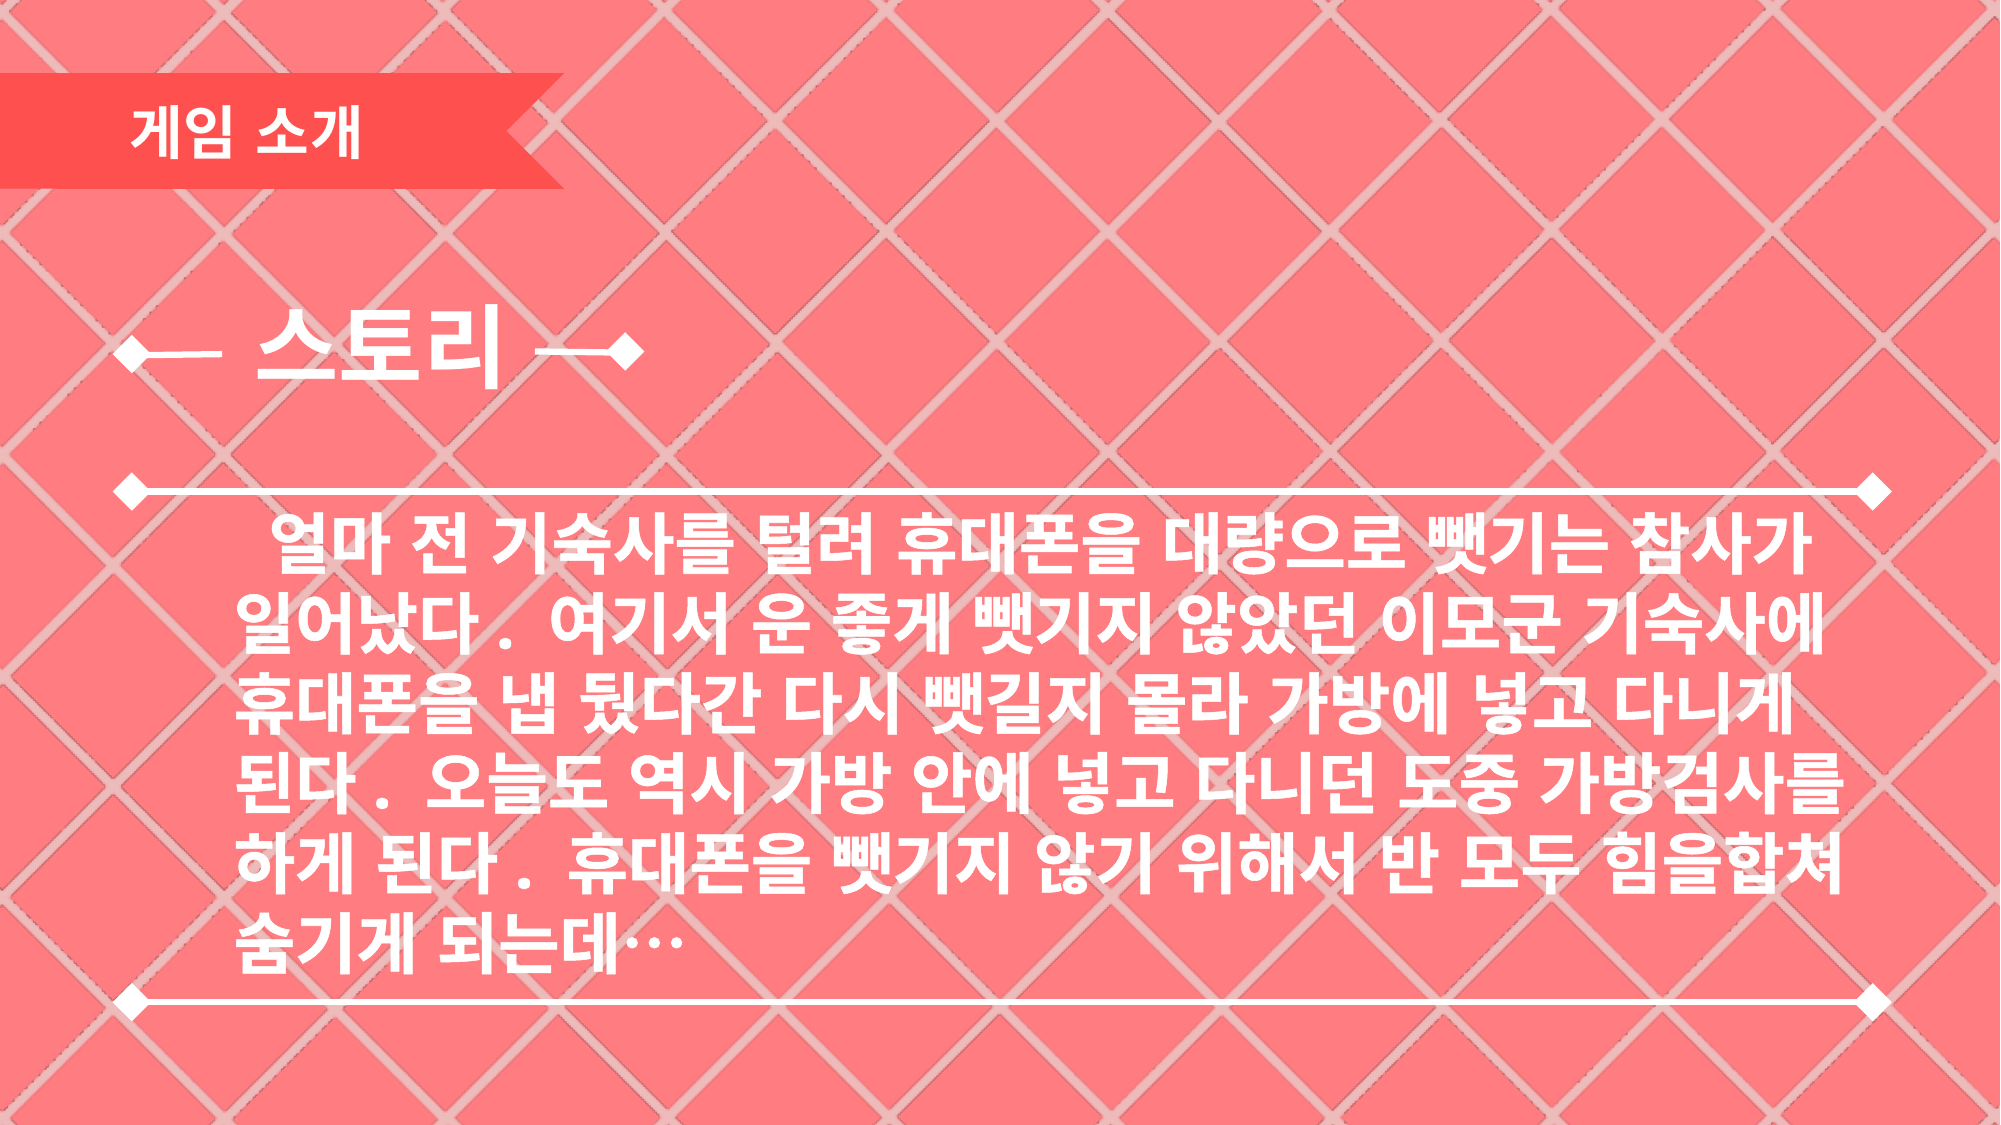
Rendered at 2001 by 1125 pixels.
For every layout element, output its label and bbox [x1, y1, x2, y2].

picture [0, 0, 2000, 1125]
text_box [112, 282, 645, 409]
text_box [112, 472, 1951, 1075]
text_box [0, 73, 565, 189]
